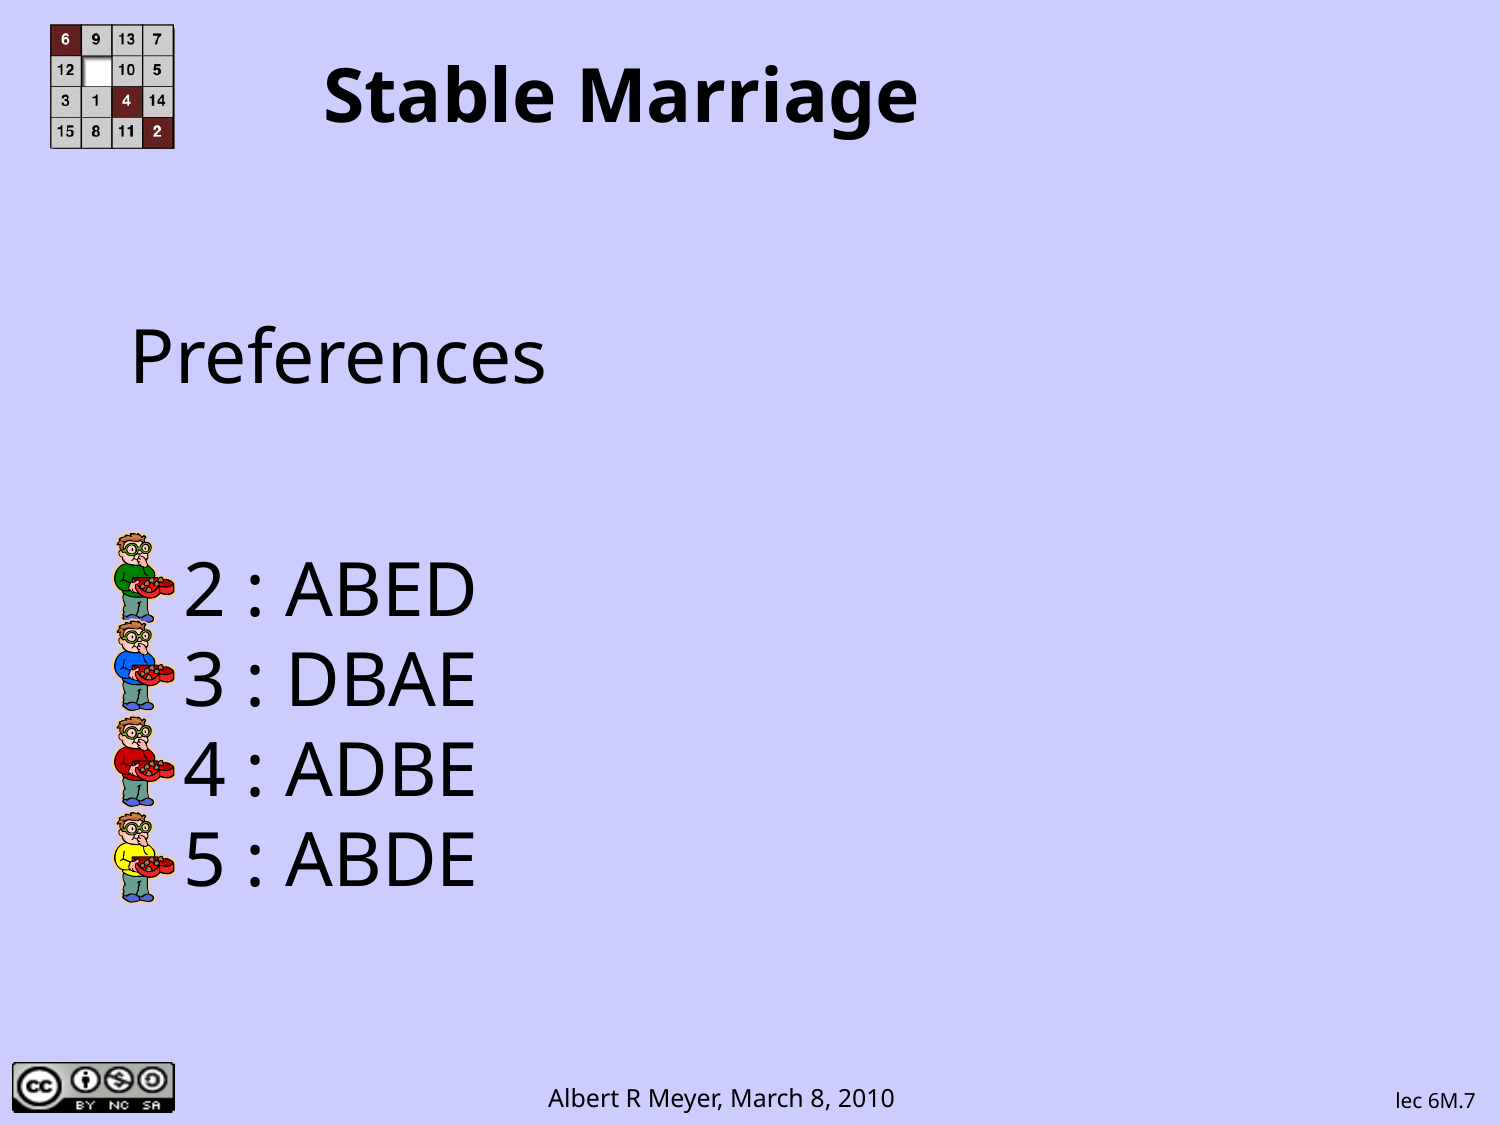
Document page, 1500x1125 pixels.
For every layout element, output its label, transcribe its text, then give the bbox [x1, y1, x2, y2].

slide_number lec 6M.7 [1247, 1079, 1491, 1121]
title Stable Marriage [307, 14, 1199, 171]
picture [12, 1062, 175, 1113]
picture [50, 24, 175, 149]
picture [111, 529, 178, 906]
text_box Preferences [115, 301, 563, 406]
text_box 2 : ABED 3 : DBAE 4 : ADBE 5 : ABDE [168, 354, 598, 909]
